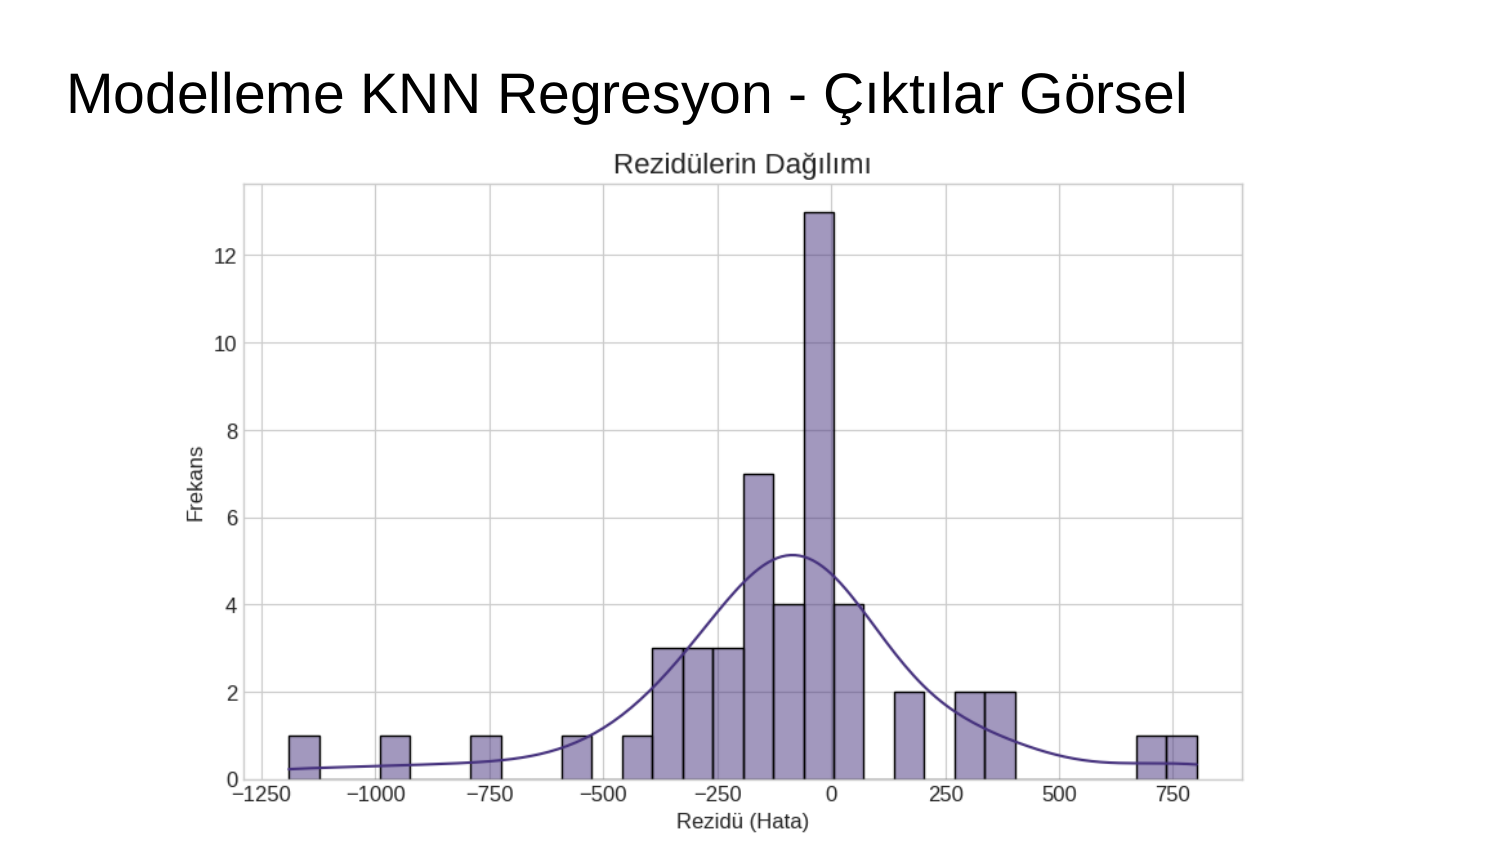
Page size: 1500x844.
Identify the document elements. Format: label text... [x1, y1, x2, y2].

title Modelleme KNN Regresyon - Çıktılar Görsel [51, 47, 1449, 141]
picture [174, 140, 1255, 844]
